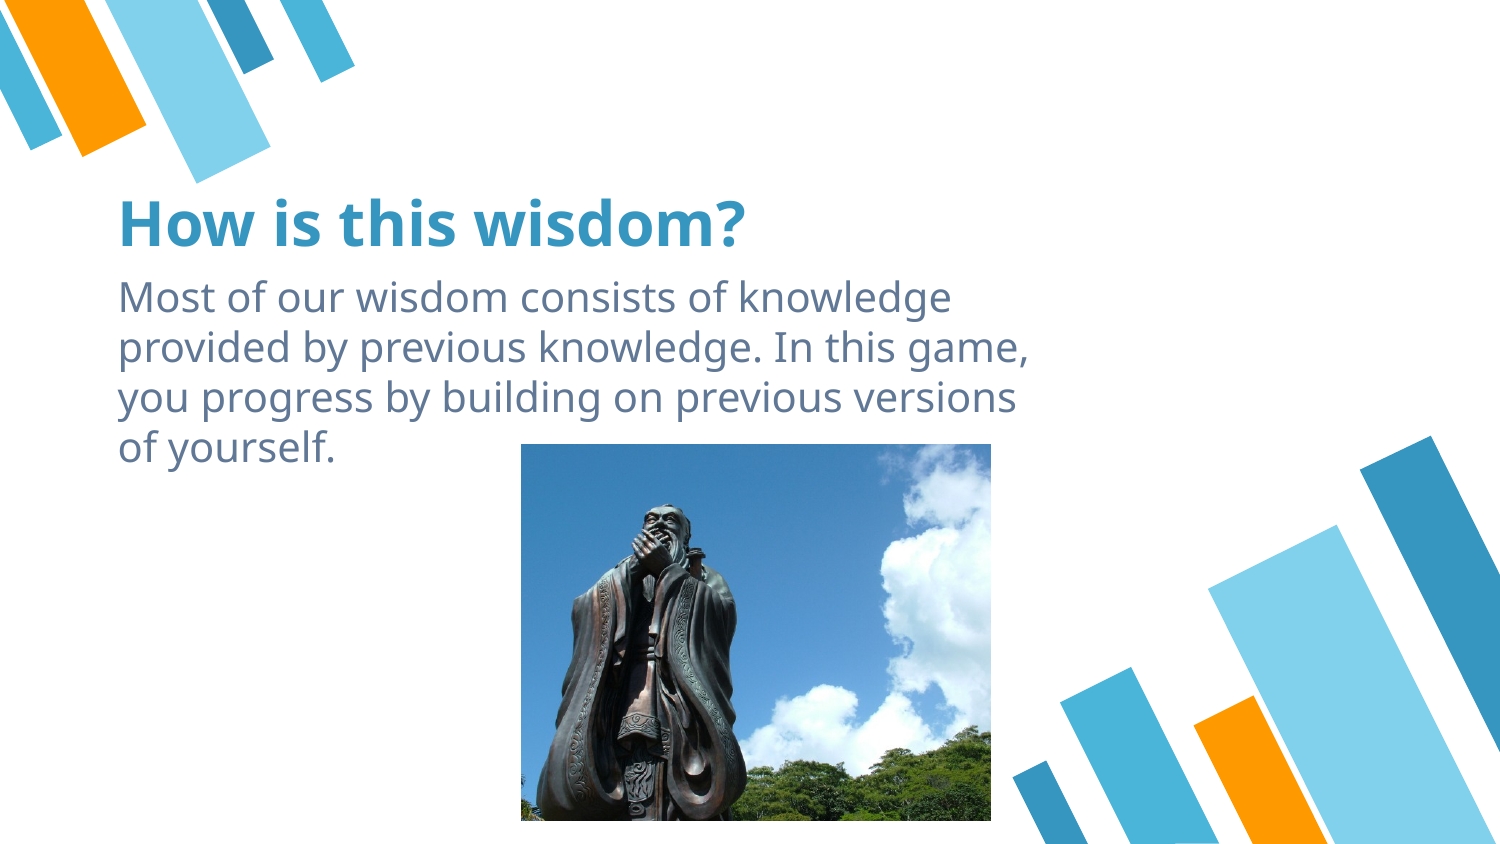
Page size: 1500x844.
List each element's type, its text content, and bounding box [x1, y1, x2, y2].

list Most of our wisdom consists of knowledge provided by previous knowledge. In this game, you progress by building on previous versions of yourself. [102, 256, 1048, 670]
title How is this wisdom? [102, 162, 1048, 256]
picture [521, 444, 991, 822]
